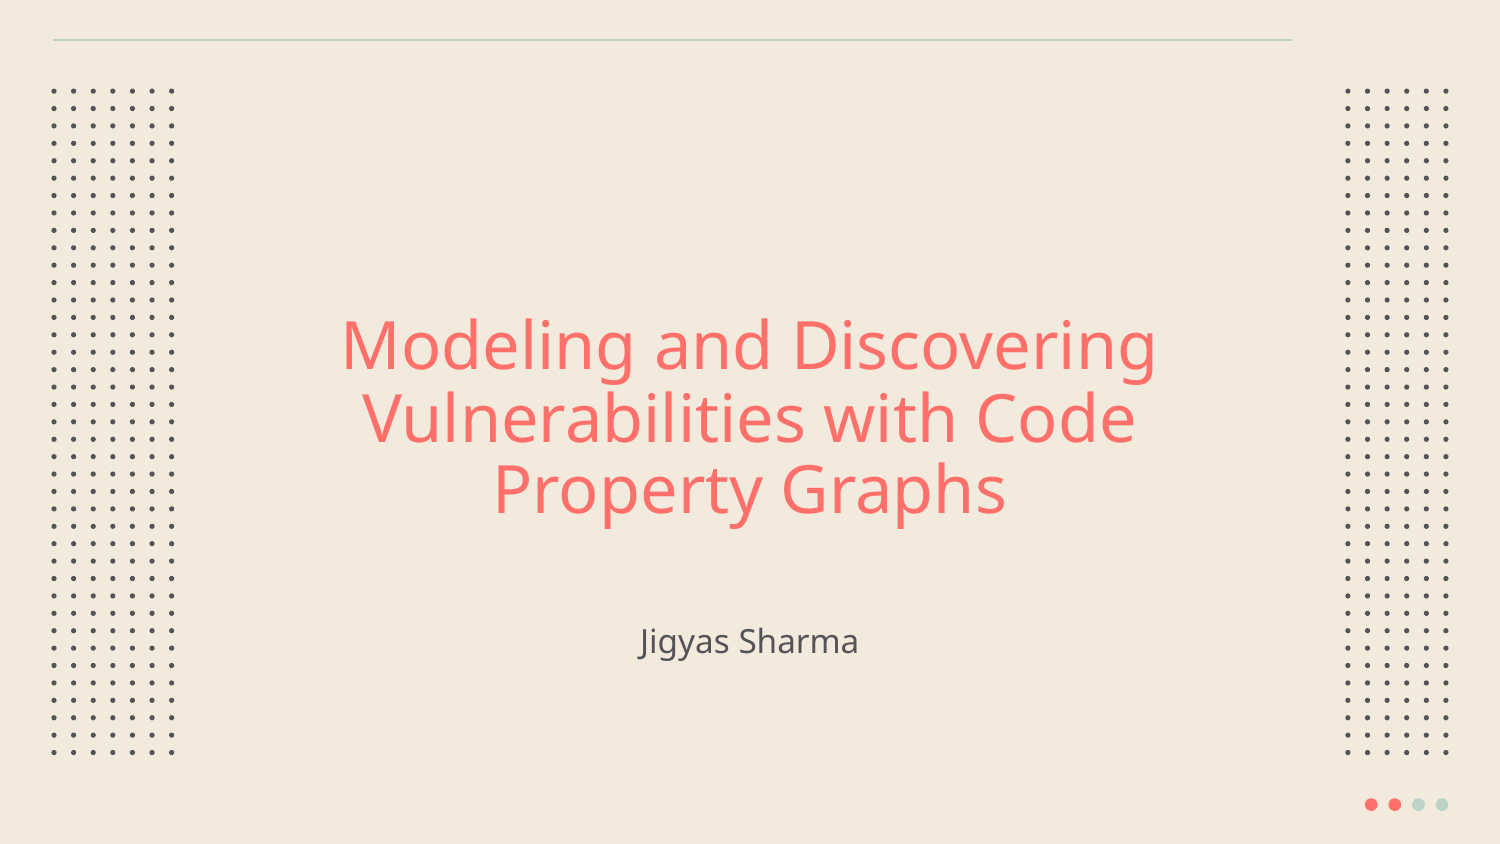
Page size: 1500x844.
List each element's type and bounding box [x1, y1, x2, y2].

text_box [1364, 797, 1449, 812]
text_box [51, 88, 1449, 756]
